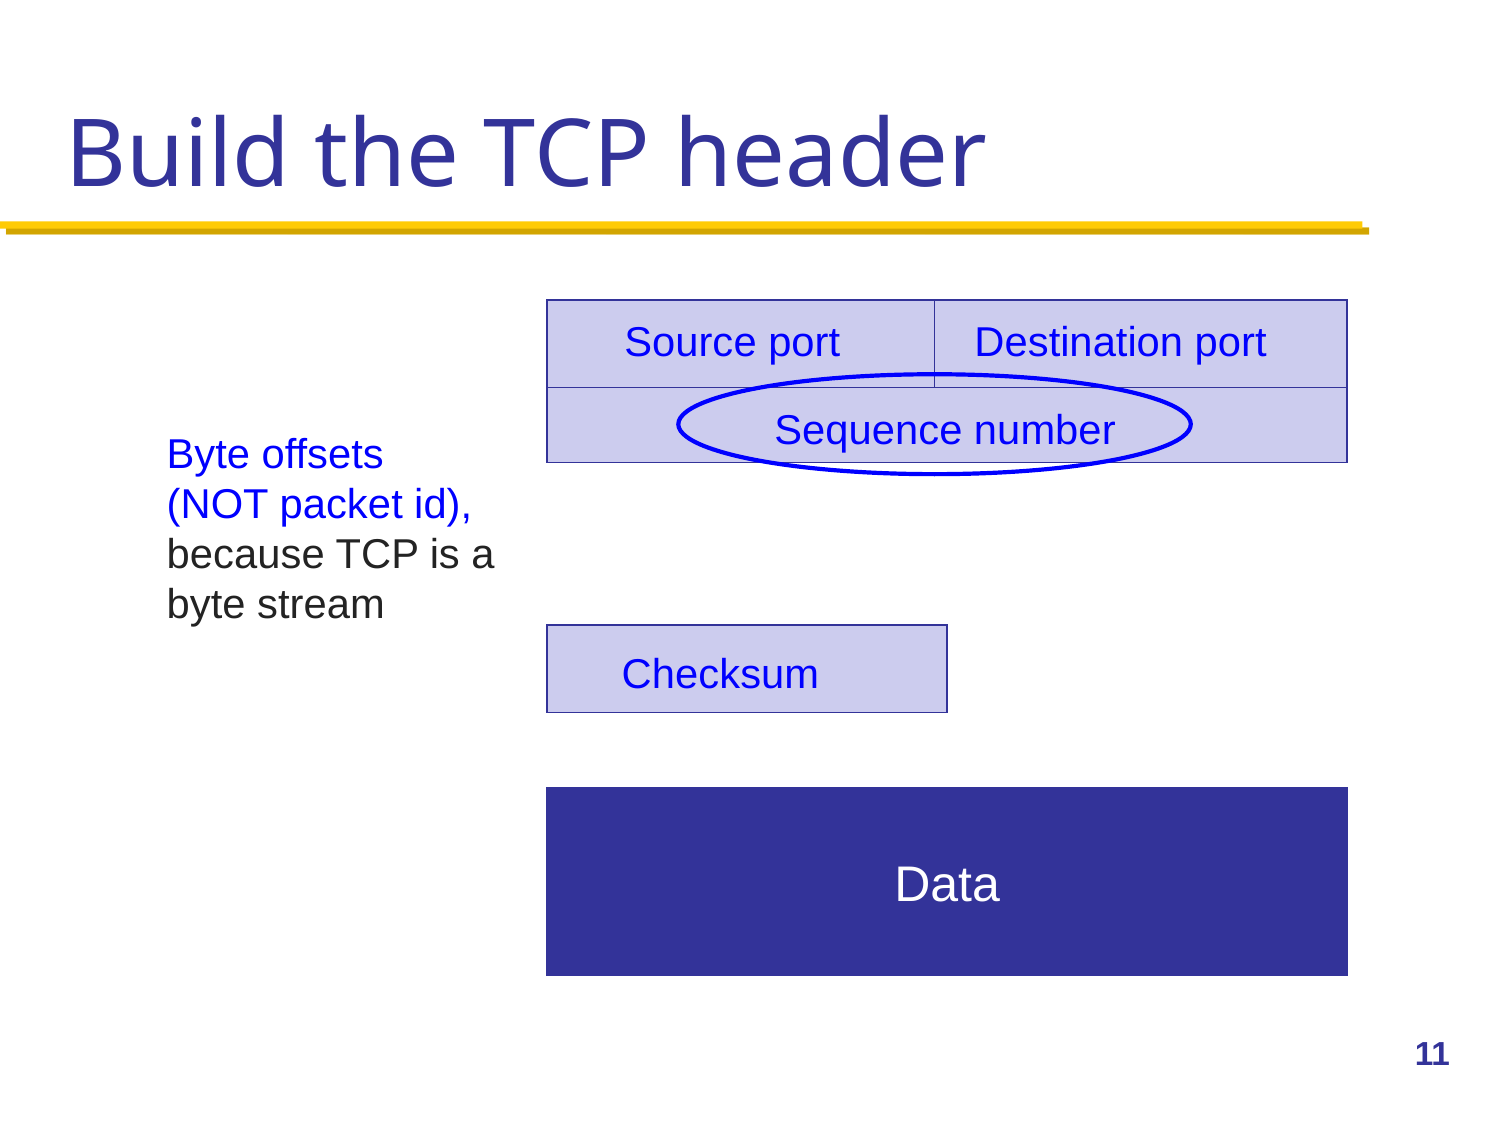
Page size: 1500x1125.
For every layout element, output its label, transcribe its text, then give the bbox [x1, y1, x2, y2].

text_box [678, 374, 1191, 475]
text_box Source port [609, 307, 856, 373]
title Build the TCP header [49, 24, 1451, 213]
text_box [934, 299, 1348, 387]
slide_number 11 [1400, 1025, 1500, 1100]
text_box [547, 299, 934, 387]
text_box [547, 624, 948, 713]
text_box Byte offsets (NOT packet id), because TCP is a byte stream [151, 418, 522, 634]
text_box Data [547, 787, 1348, 975]
text_box [547, 387, 766, 463]
text_box [1103, 387, 1348, 463]
text_box Destination port [959, 307, 1282, 373]
text_box Checksum [606, 639, 835, 705]
